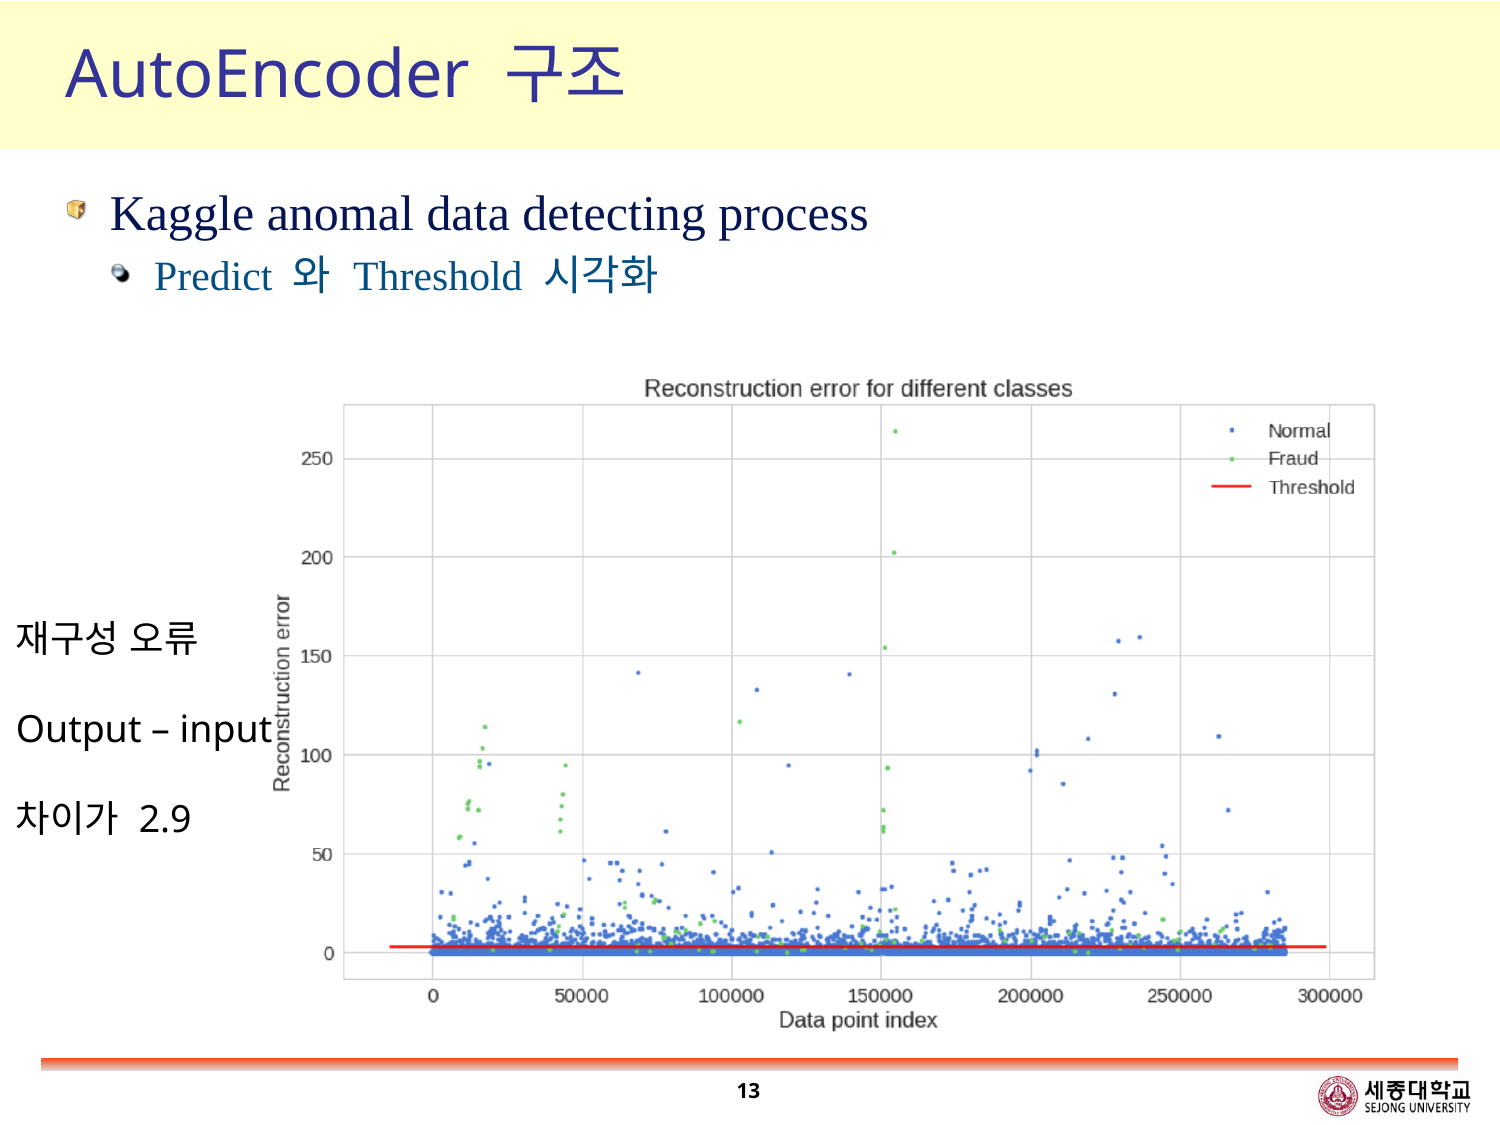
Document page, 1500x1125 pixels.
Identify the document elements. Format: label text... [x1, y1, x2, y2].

picture [109, 262, 132, 285]
picture [1316, 1073, 1471, 1118]
title AutoEncoder 구조 [50, 23, 1447, 119]
picture [265, 373, 1379, 1036]
list Kaggle anomal data detecting process Predict 와 Threshold 시각화 [50, 172, 1450, 1035]
slide_number 13 [585, 1070, 911, 1107]
text_box 재구성 오류 Output – input 차이가 2.9 [1, 607, 260, 848]
picture [65, 198, 88, 222]
